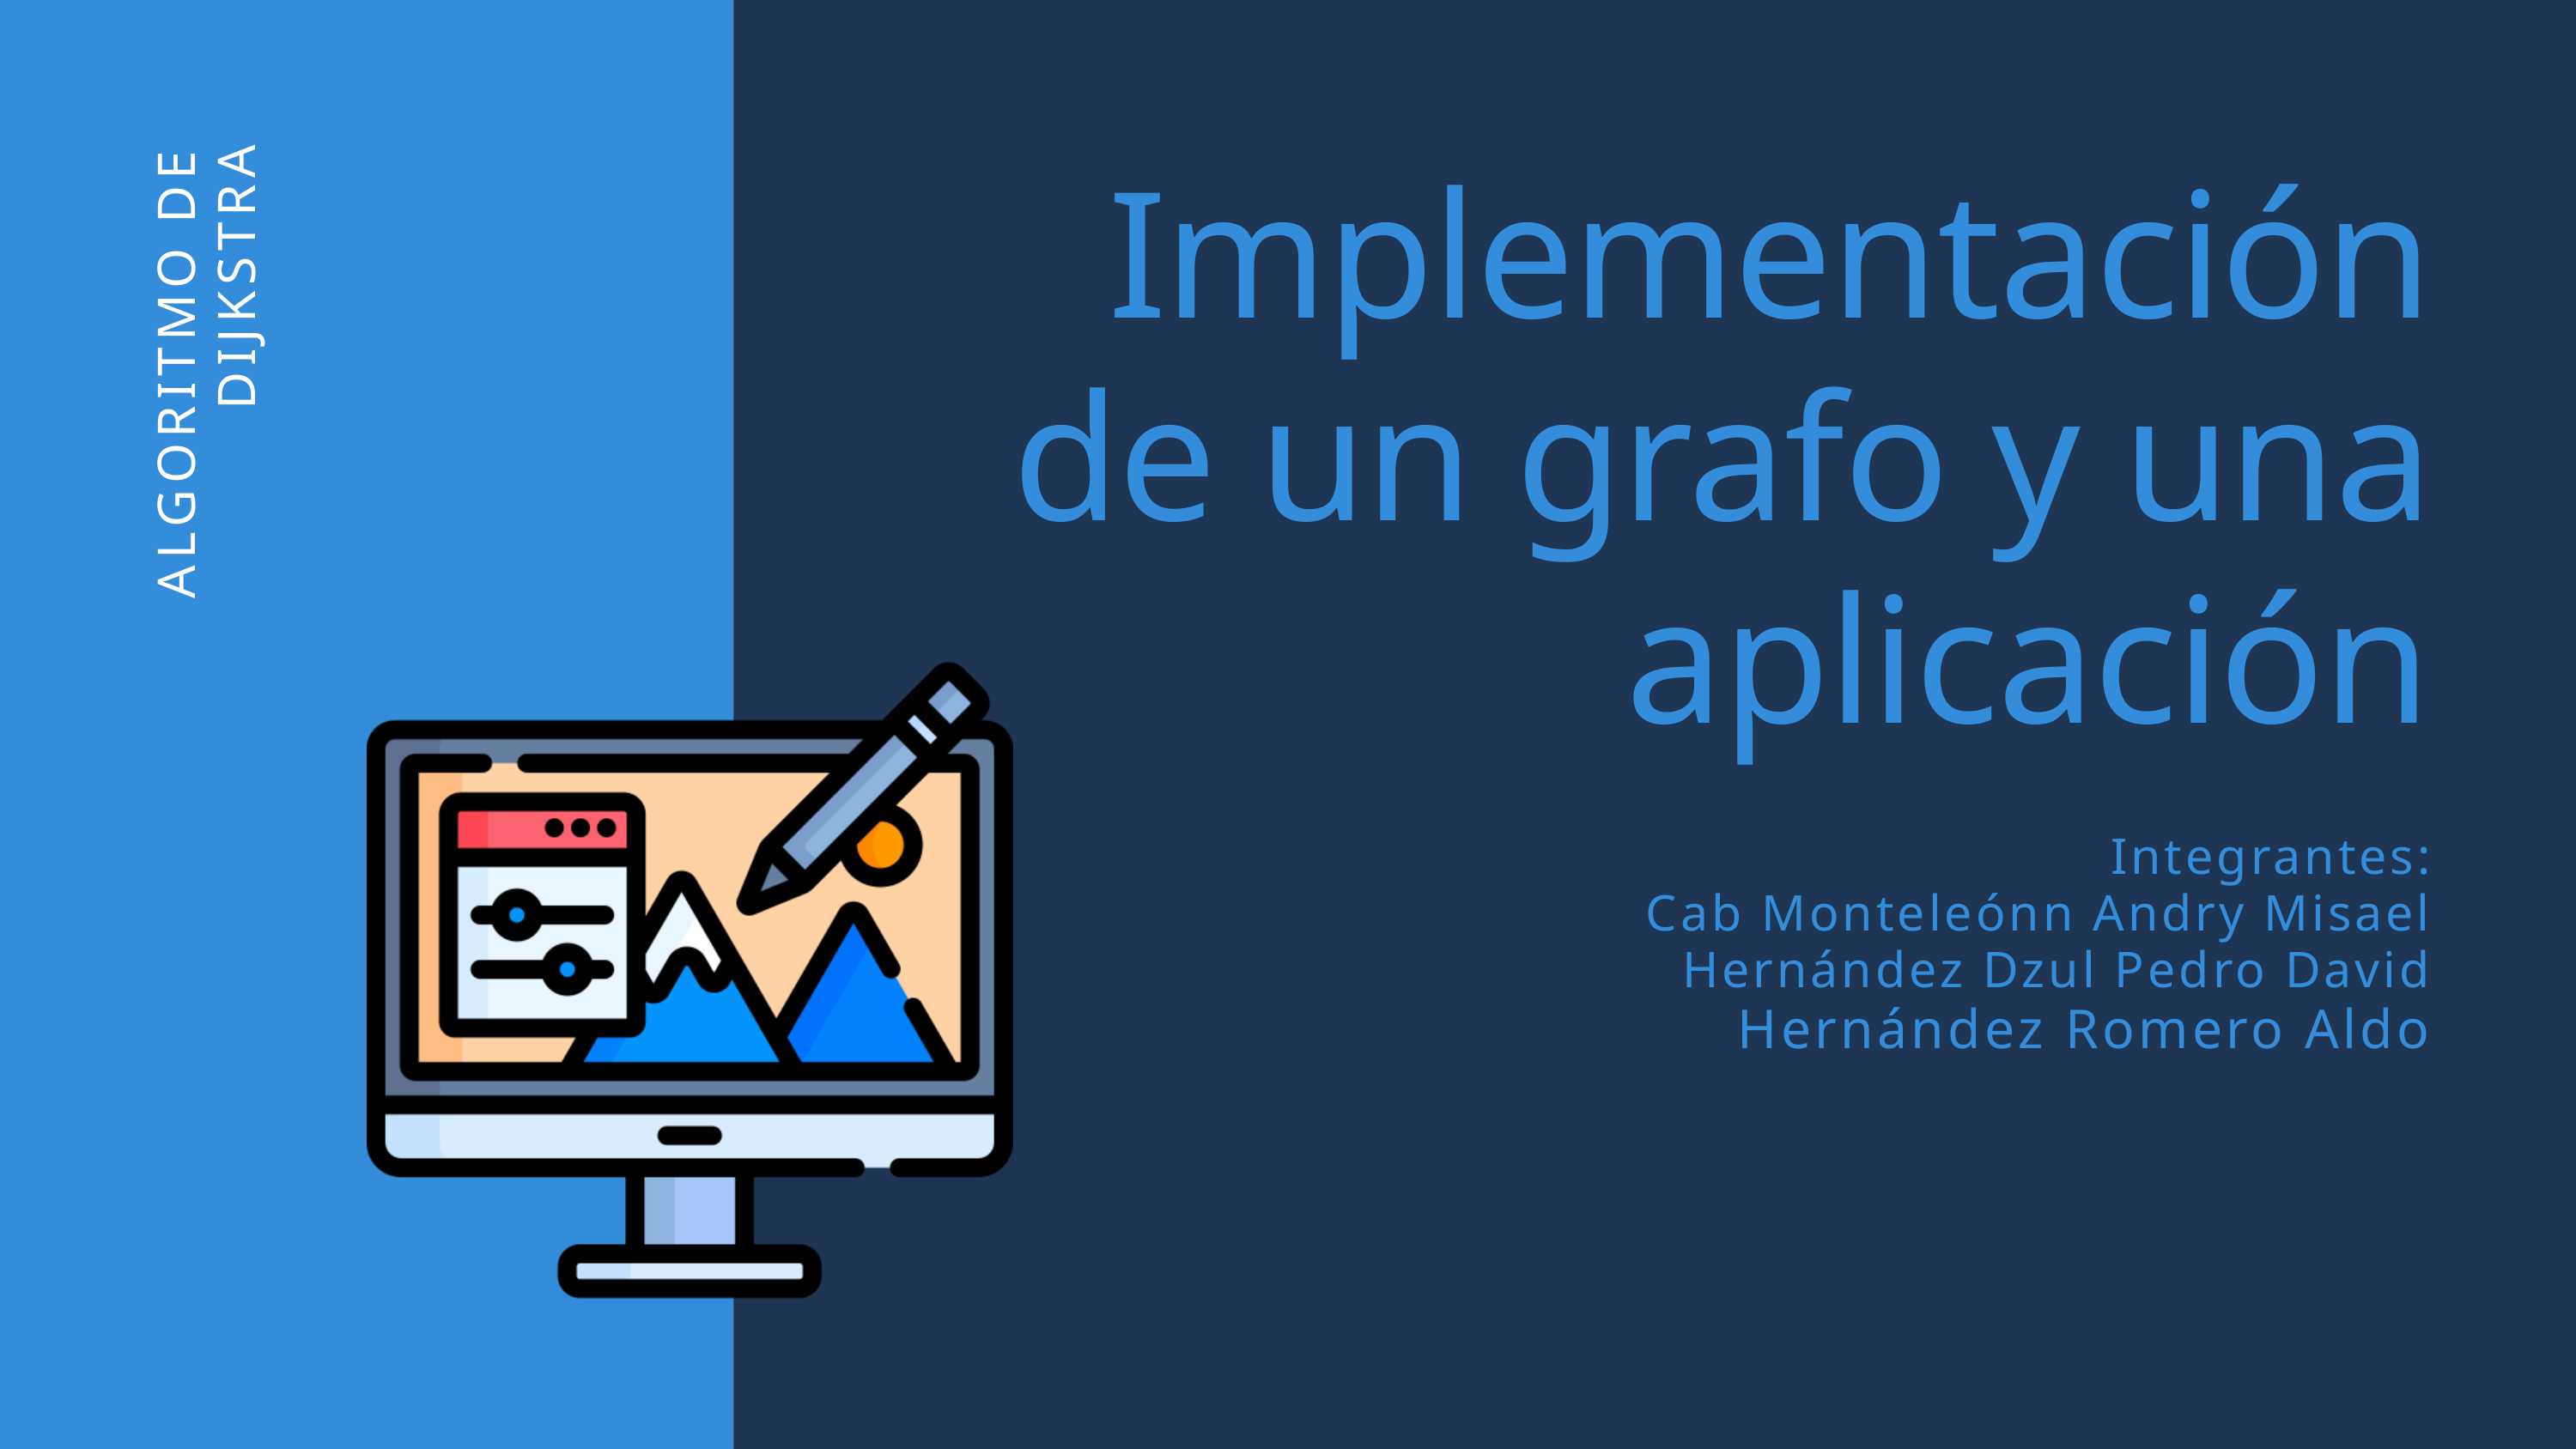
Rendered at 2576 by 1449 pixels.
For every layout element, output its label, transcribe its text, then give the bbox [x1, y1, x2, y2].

text_box ALGORITMO DE DIJKSTRA [146, 144, 266, 611]
text_box Integrantes: Cab Monteleónn Andry Misael Hernández Dzul Pedro David Hernández Romero Aldo [1504, 828, 2432, 1059]
text_box [0, 0, 734, 1449]
text_box Implementación de un grafo y una aplicación [957, 149, 2432, 759]
picture [366, 657, 1014, 1304]
